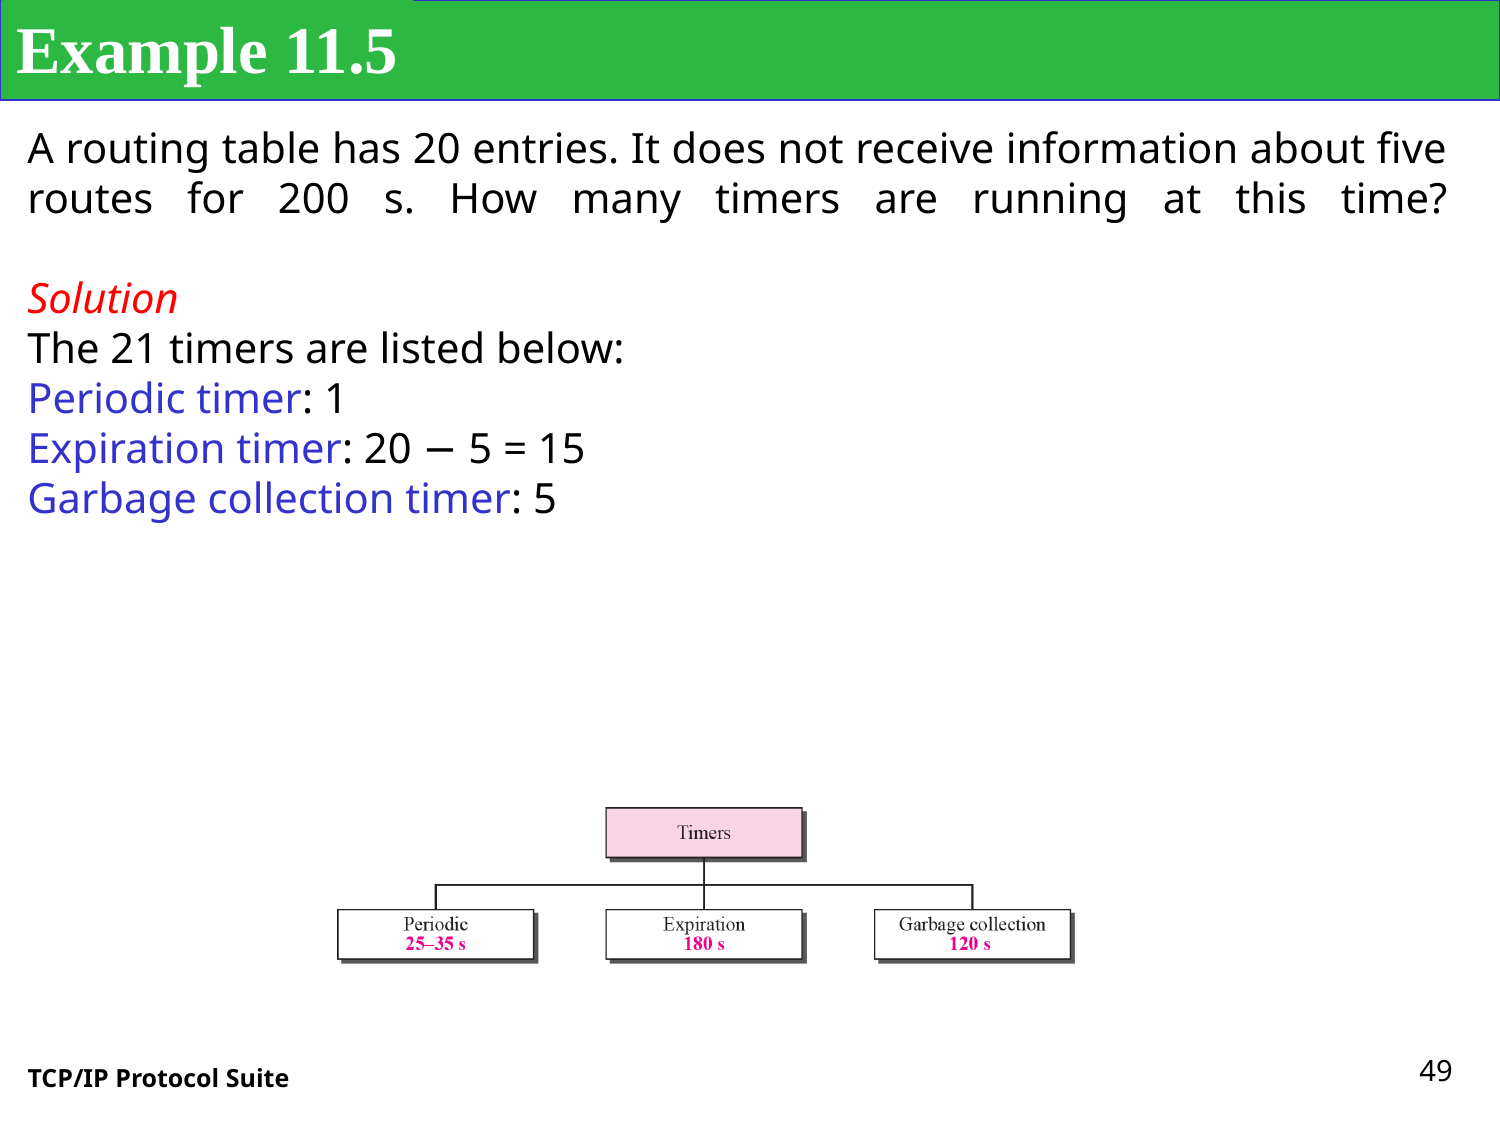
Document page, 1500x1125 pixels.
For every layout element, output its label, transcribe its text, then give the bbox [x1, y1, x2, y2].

text_box A routing table has 20 entries. It does not receive information about five routes for 200 s. How many timers are running at this time? Solution The 21 timers are listed below: Periodic timer: 1 Expiration timer: 20 − 5 = 15 Garbage collection timer: 5 [12, 114, 1463, 530]
footer TCP/IP Protocol Suite [12, 1025, 488, 1100]
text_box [0, 0, 1500, 100]
picture [337, 807, 1075, 964]
slide_number 49 [1155, 1024, 1468, 1100]
